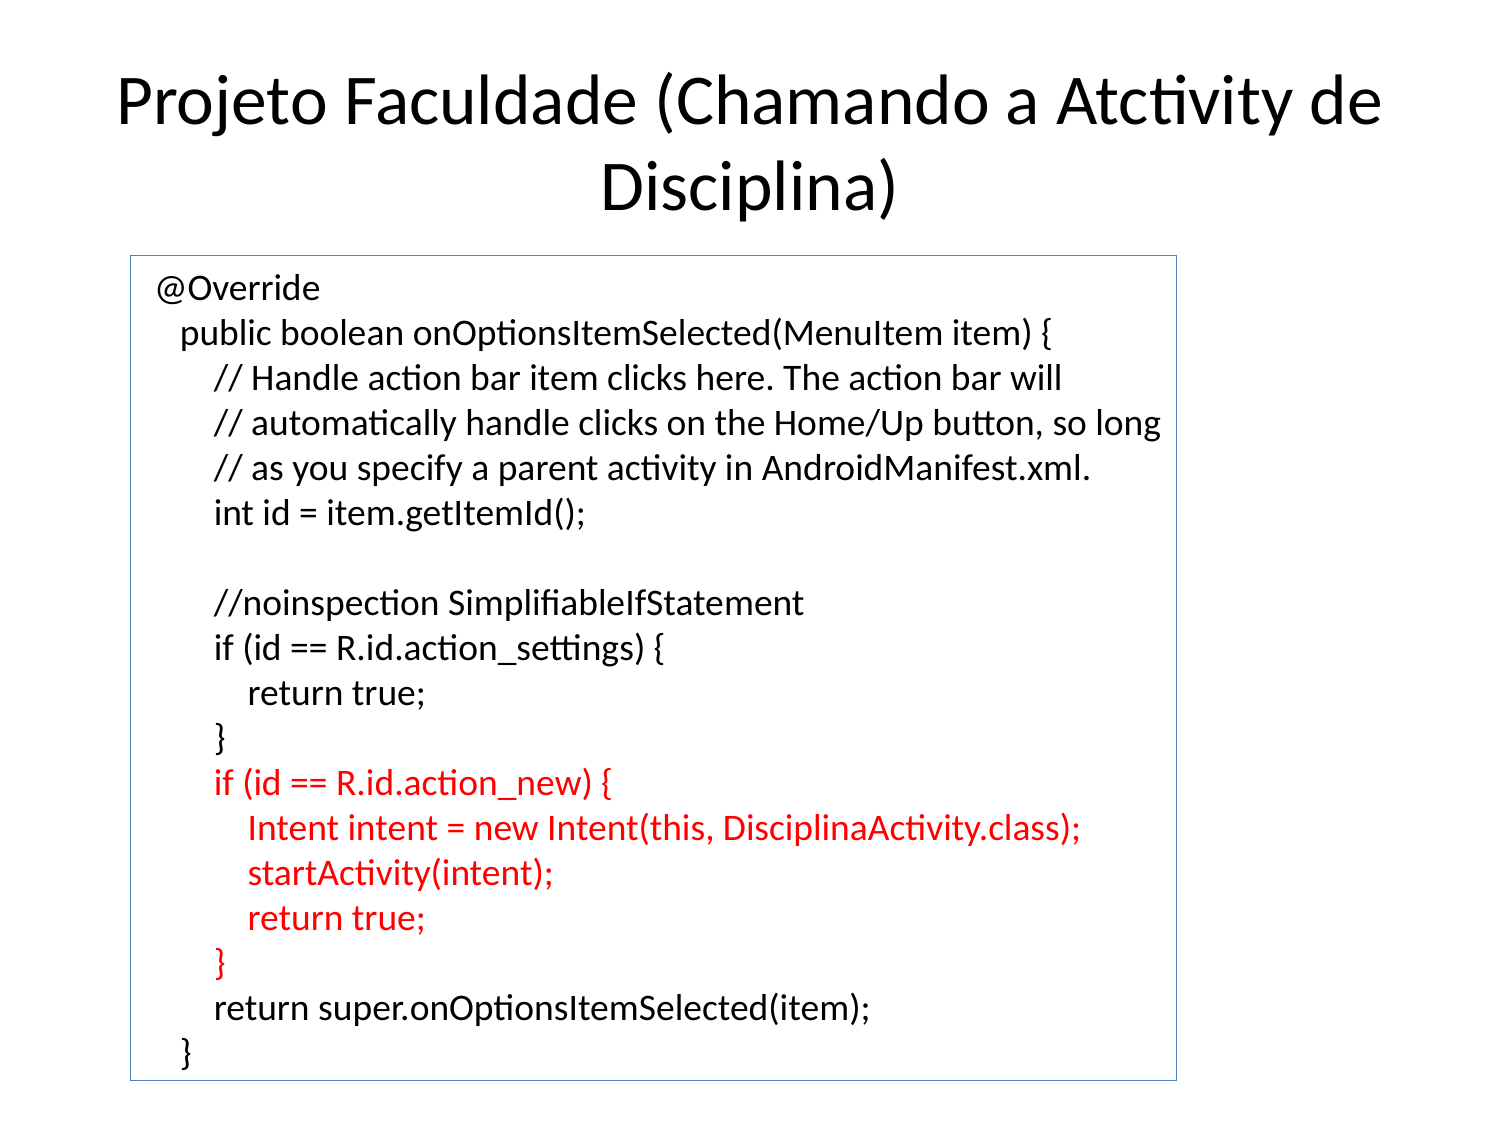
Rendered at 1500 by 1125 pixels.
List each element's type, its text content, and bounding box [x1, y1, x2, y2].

title Projeto Faculdade (Chamando a Atctivity de Disciplina) [75, 45, 1425, 233]
text_box @Override public boolean onOptionsItemSelected(MenuItem item) { // Handle action bar item clicks here. The action bar will // automatically handle clicks on the Home/Up button, so long // as you specify a parent activity in AndroidManifest.xml. int id = item.getItemId(); //noinspection SimplifiableIfStatement if (id == R.id.action_settings) { return true; } if (id == R.id.action_new) { Intent intent = new Intent(this, DisciplinaActivity.class); startActivity(intent); return true; } return super.onOptionsItemSelected(item); } [130, 255, 1177, 1081]
